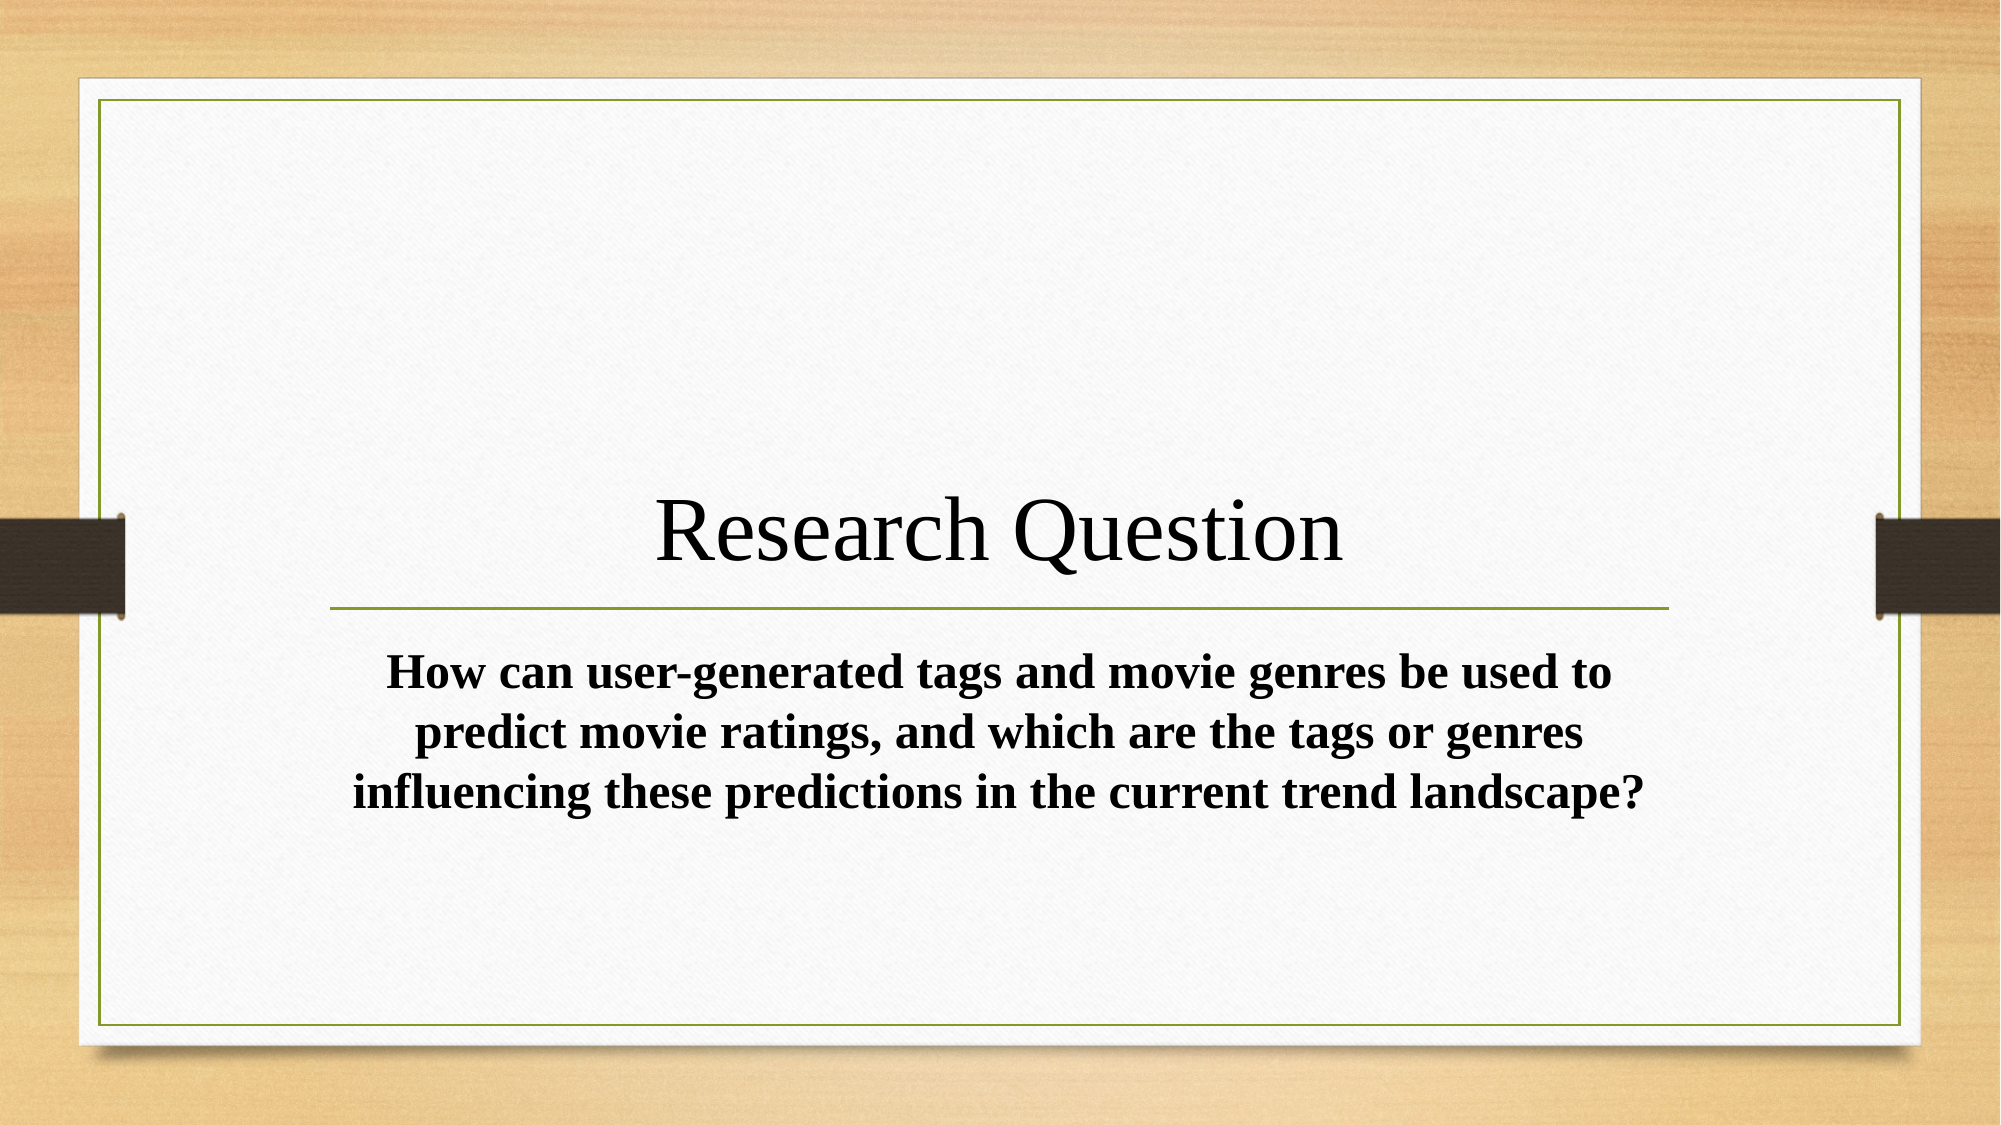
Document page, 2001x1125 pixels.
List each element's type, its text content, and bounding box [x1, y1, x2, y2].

list How can user-generated tags and movie genres be used to predict movie ratings, and which are the tags or genres influencing these predictions in the current trend landscape? [330, 630, 1669, 788]
picture [0, 0, 2001, 1125]
title Research Question [330, 287, 1669, 587]
